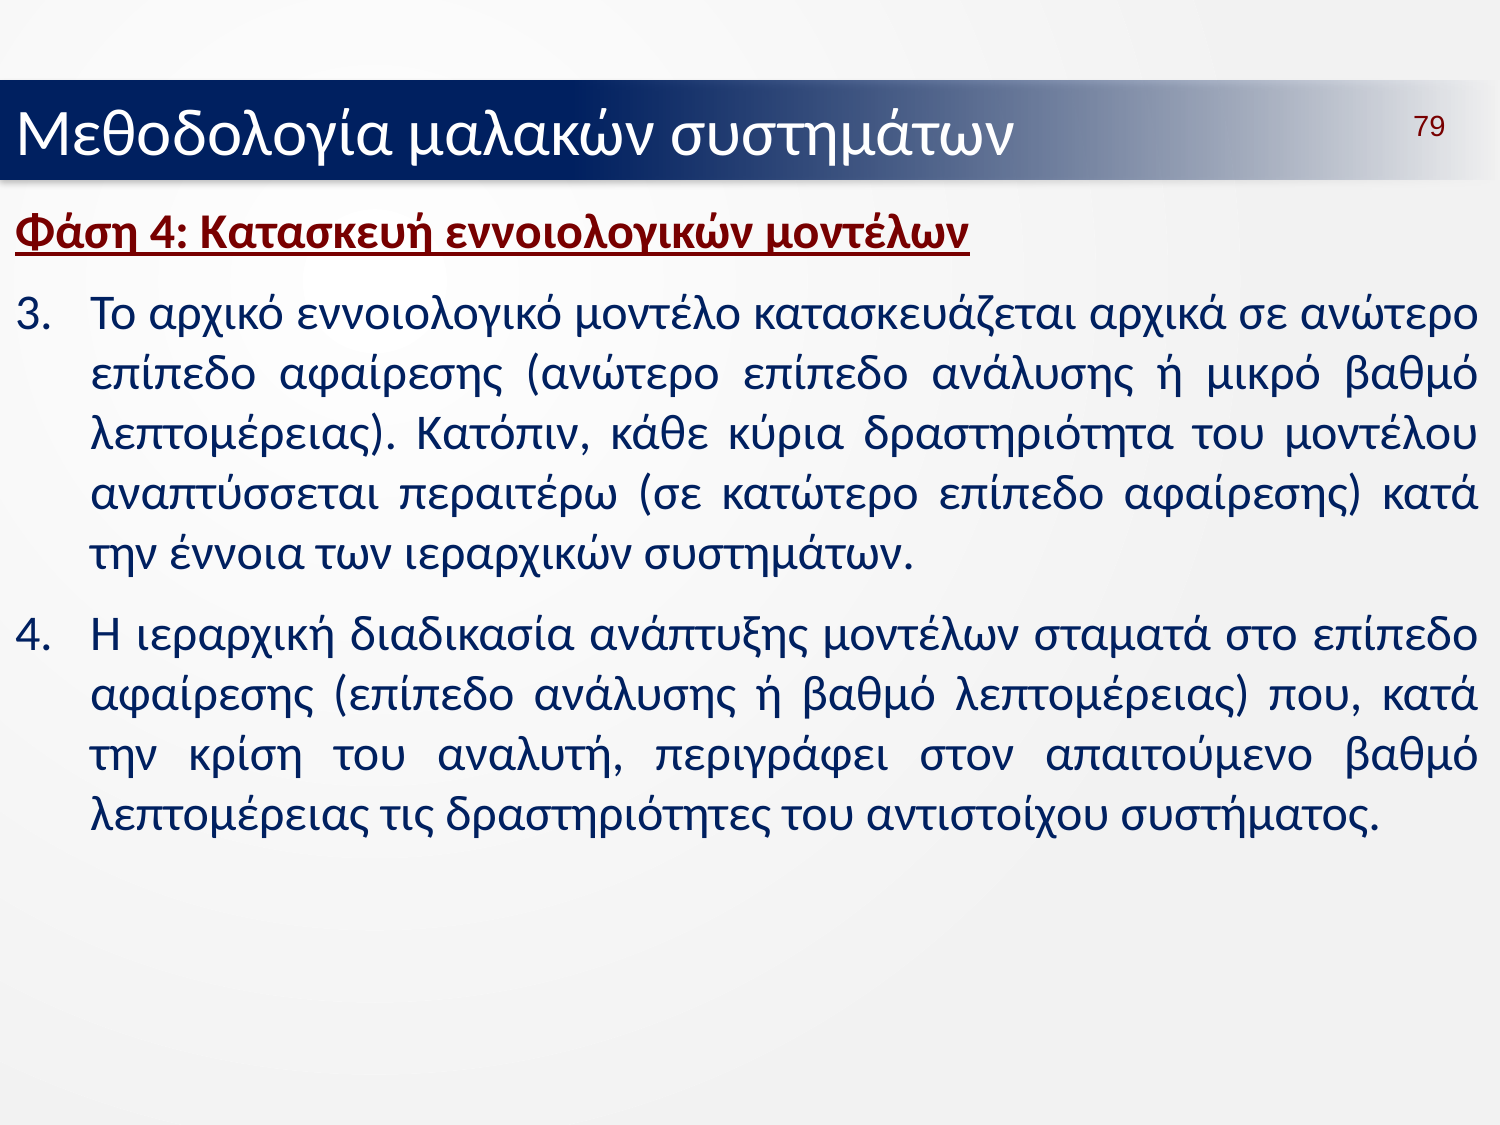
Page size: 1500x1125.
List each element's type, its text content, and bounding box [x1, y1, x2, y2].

list Μεθοδολογία μαλακών συστημάτων [0, 80, 1318, 180]
list Φάση 4: Κατασκευή εννοιολογικών μοντέλων Το αρχικό εννοιολογικό μοντέλο κατασκευάζεται αρχικά σε ανώτερο επίπεδο αφαίρεσης (ανώτερο επίπεδο ανάλυσης ή μικρό βαθμό λεπτομέρειας). Κατόπιν, κάθε κύρια δραστηριότητα του μοντέλου αναπτύσσεται περαιτέρω (σε κατώτερο επίπεδο αφαίρεσης) κατά την έννοια των ιεραρχικών συστημάτων. Η ιεραρχική διαδικασία ανάπτυξης μοντέλων σταματά στο επίπεδο αφαίρεσης (επίπεδο ανάλυσης ή βαθμό λεπτομέρειας) που, κατά την κρίση του αναλυτή, περιγράφει στον απαιτούμενο βαθμό λεπτομέρειας τις δραστηριότητες του αντιστοίχου συστήματος. [0, 179, 1495, 1125]
slide_number 79 [1388, 100, 1471, 163]
